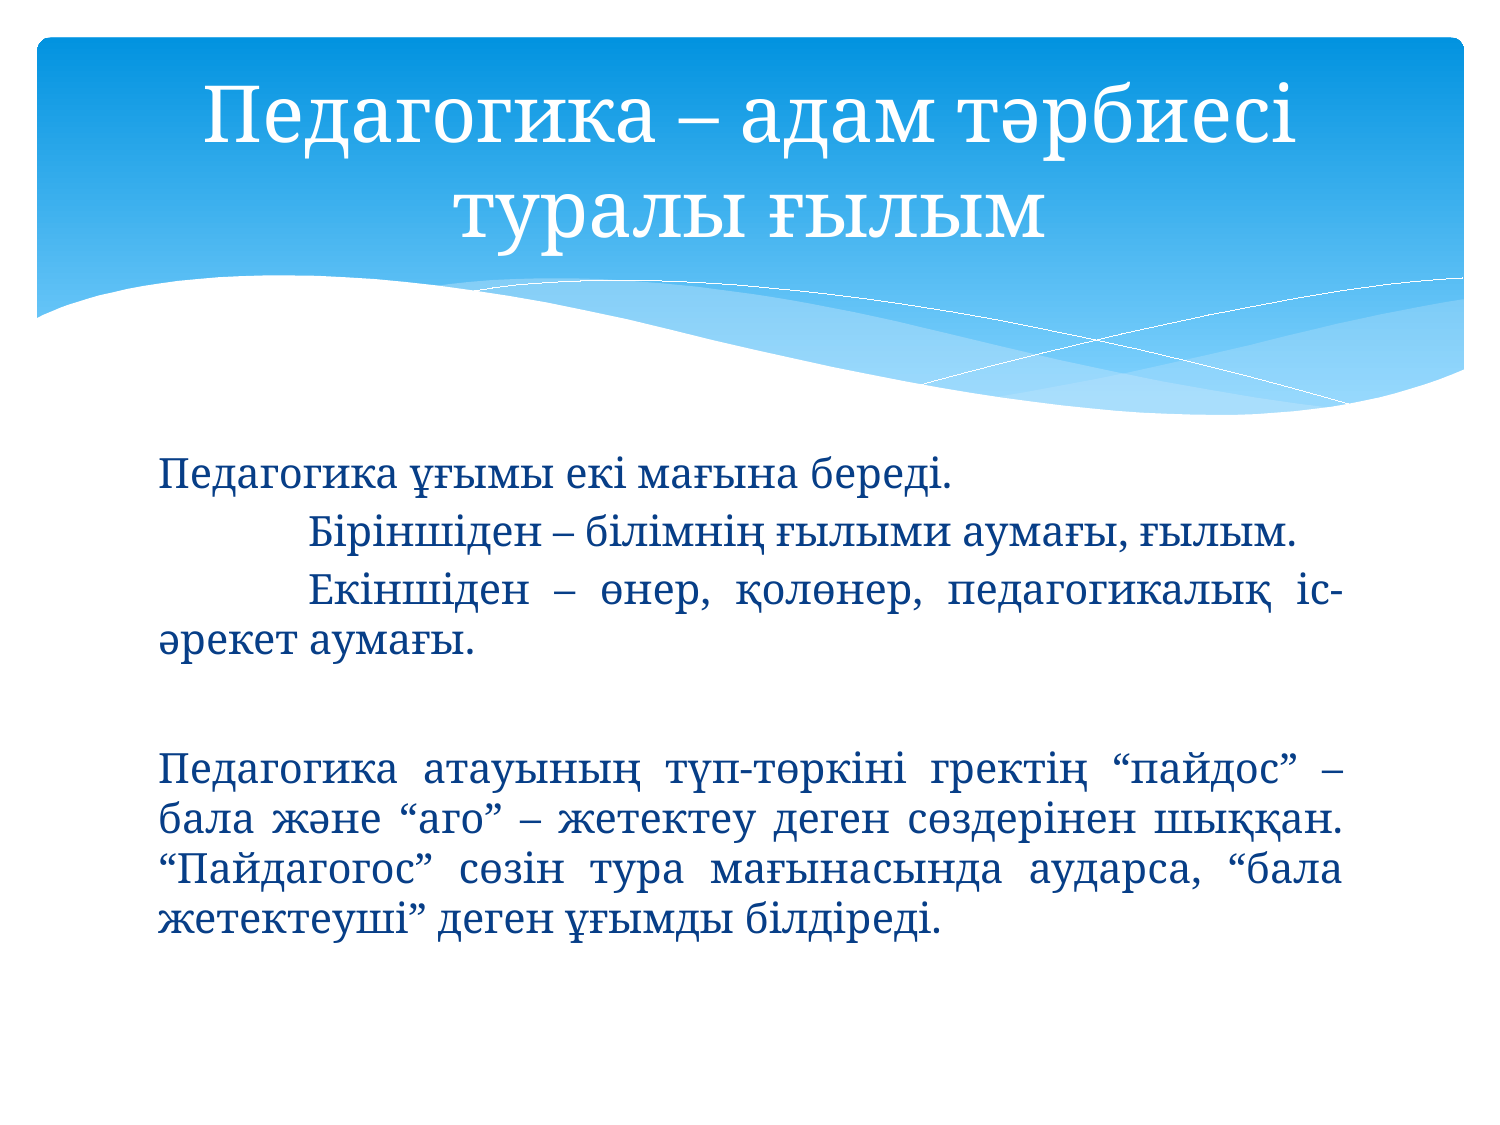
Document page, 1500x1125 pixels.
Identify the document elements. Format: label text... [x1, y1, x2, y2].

list Педагогика ұғымы екі мағына береді. Біріншіден – білімнің ғылыми аумағы, ғылым. Екіншіден – өнер, қолөнер, педагогикалық іс-әрекет аумағы. Педагогика атауының түп-төркіні гректің “пайдос” – бала және “аго” – жетектеу деген сөздерінен шыққан. “Пайдагогос” сөзін тура мағынасында аударса, “бала жетектеуші” деген ұғымды білдіреді. [143, 438, 1359, 1005]
title Педагогика – адам тәрбиесі туралы ғылым [75, 55, 1425, 261]
